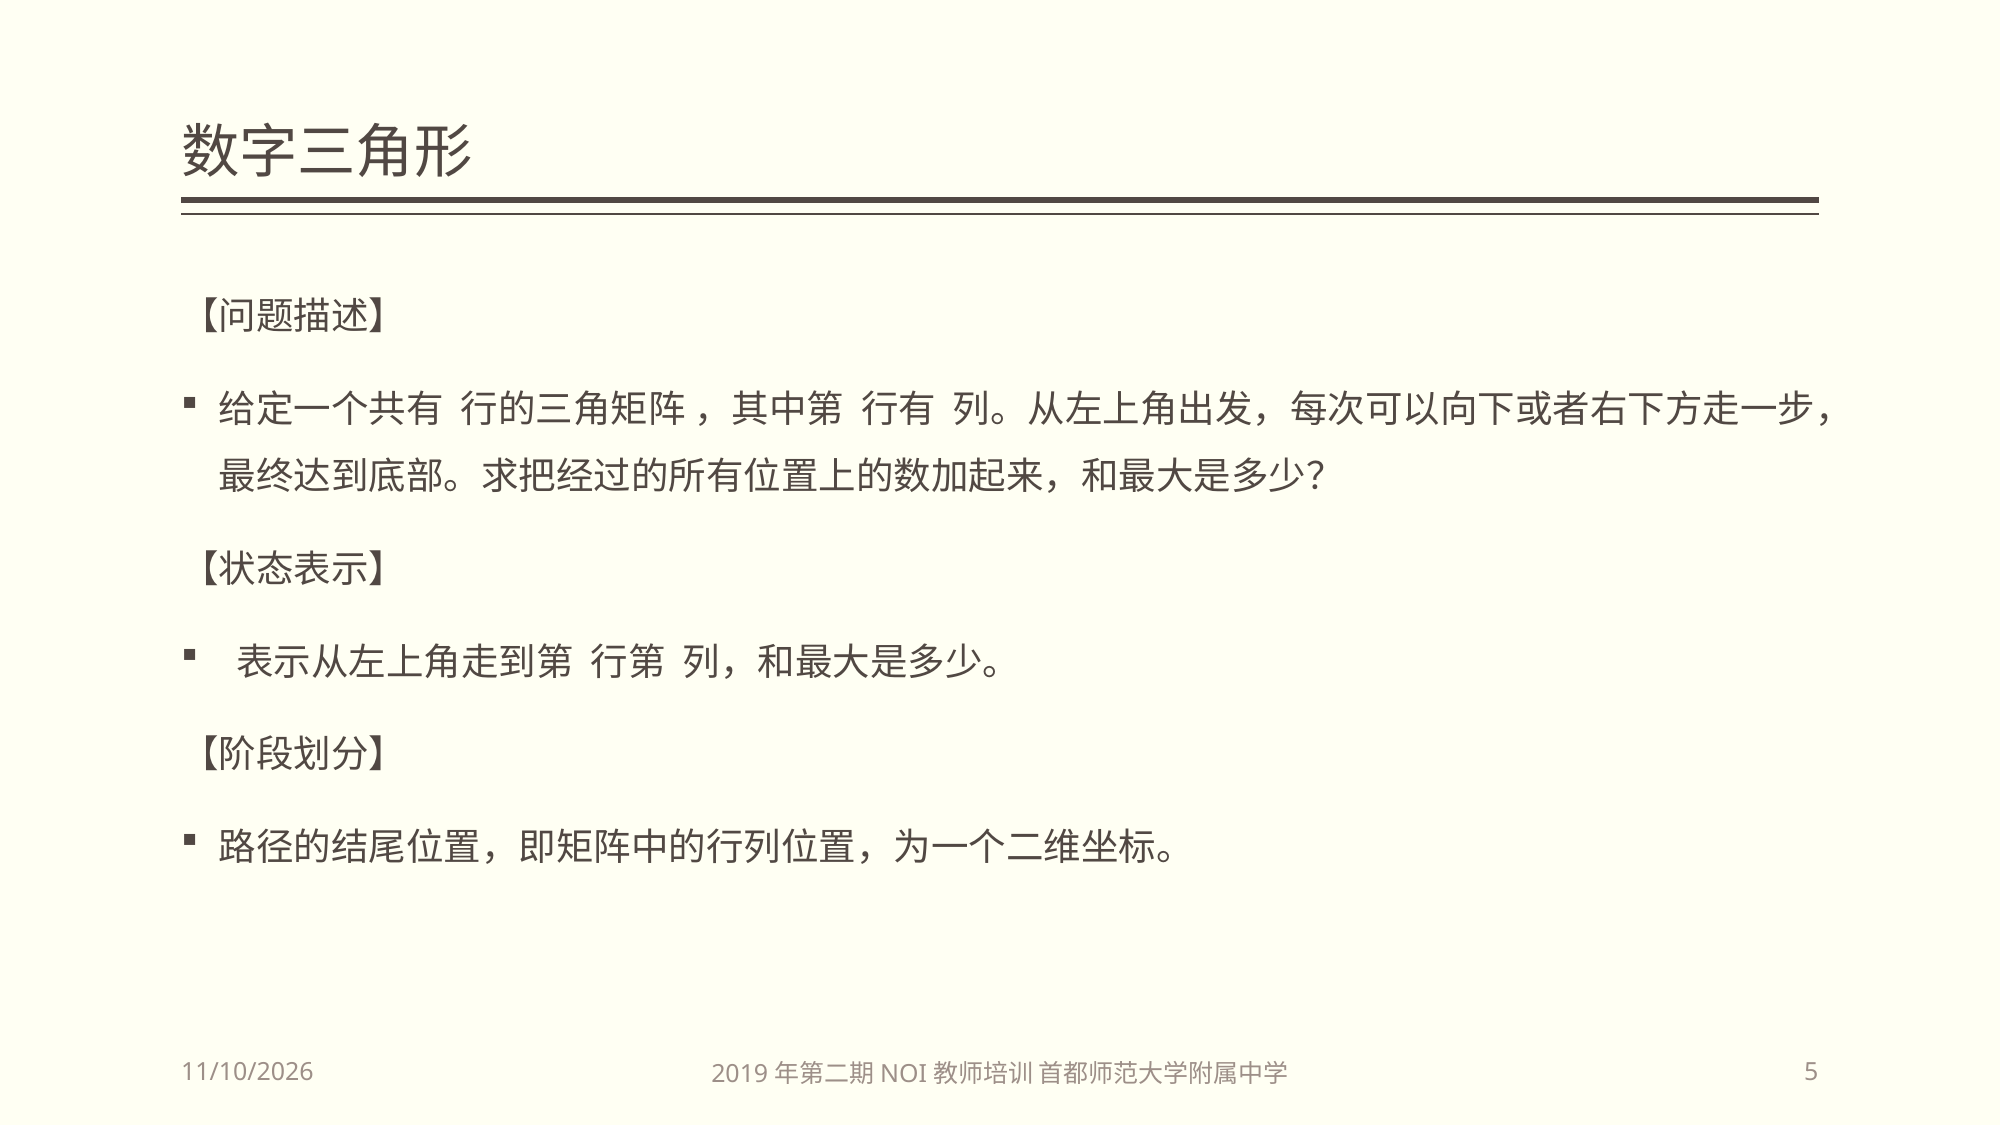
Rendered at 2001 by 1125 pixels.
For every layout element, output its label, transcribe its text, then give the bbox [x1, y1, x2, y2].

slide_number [181, 1042, 481, 1103]
footer 2019年第二期NOI教师培训 首都师范大学附属中学 [481, 1042, 1518, 1103]
slide_number 5 [1518, 1042, 1819, 1103]
title 数字三角形 [181, 12, 1819, 193]
